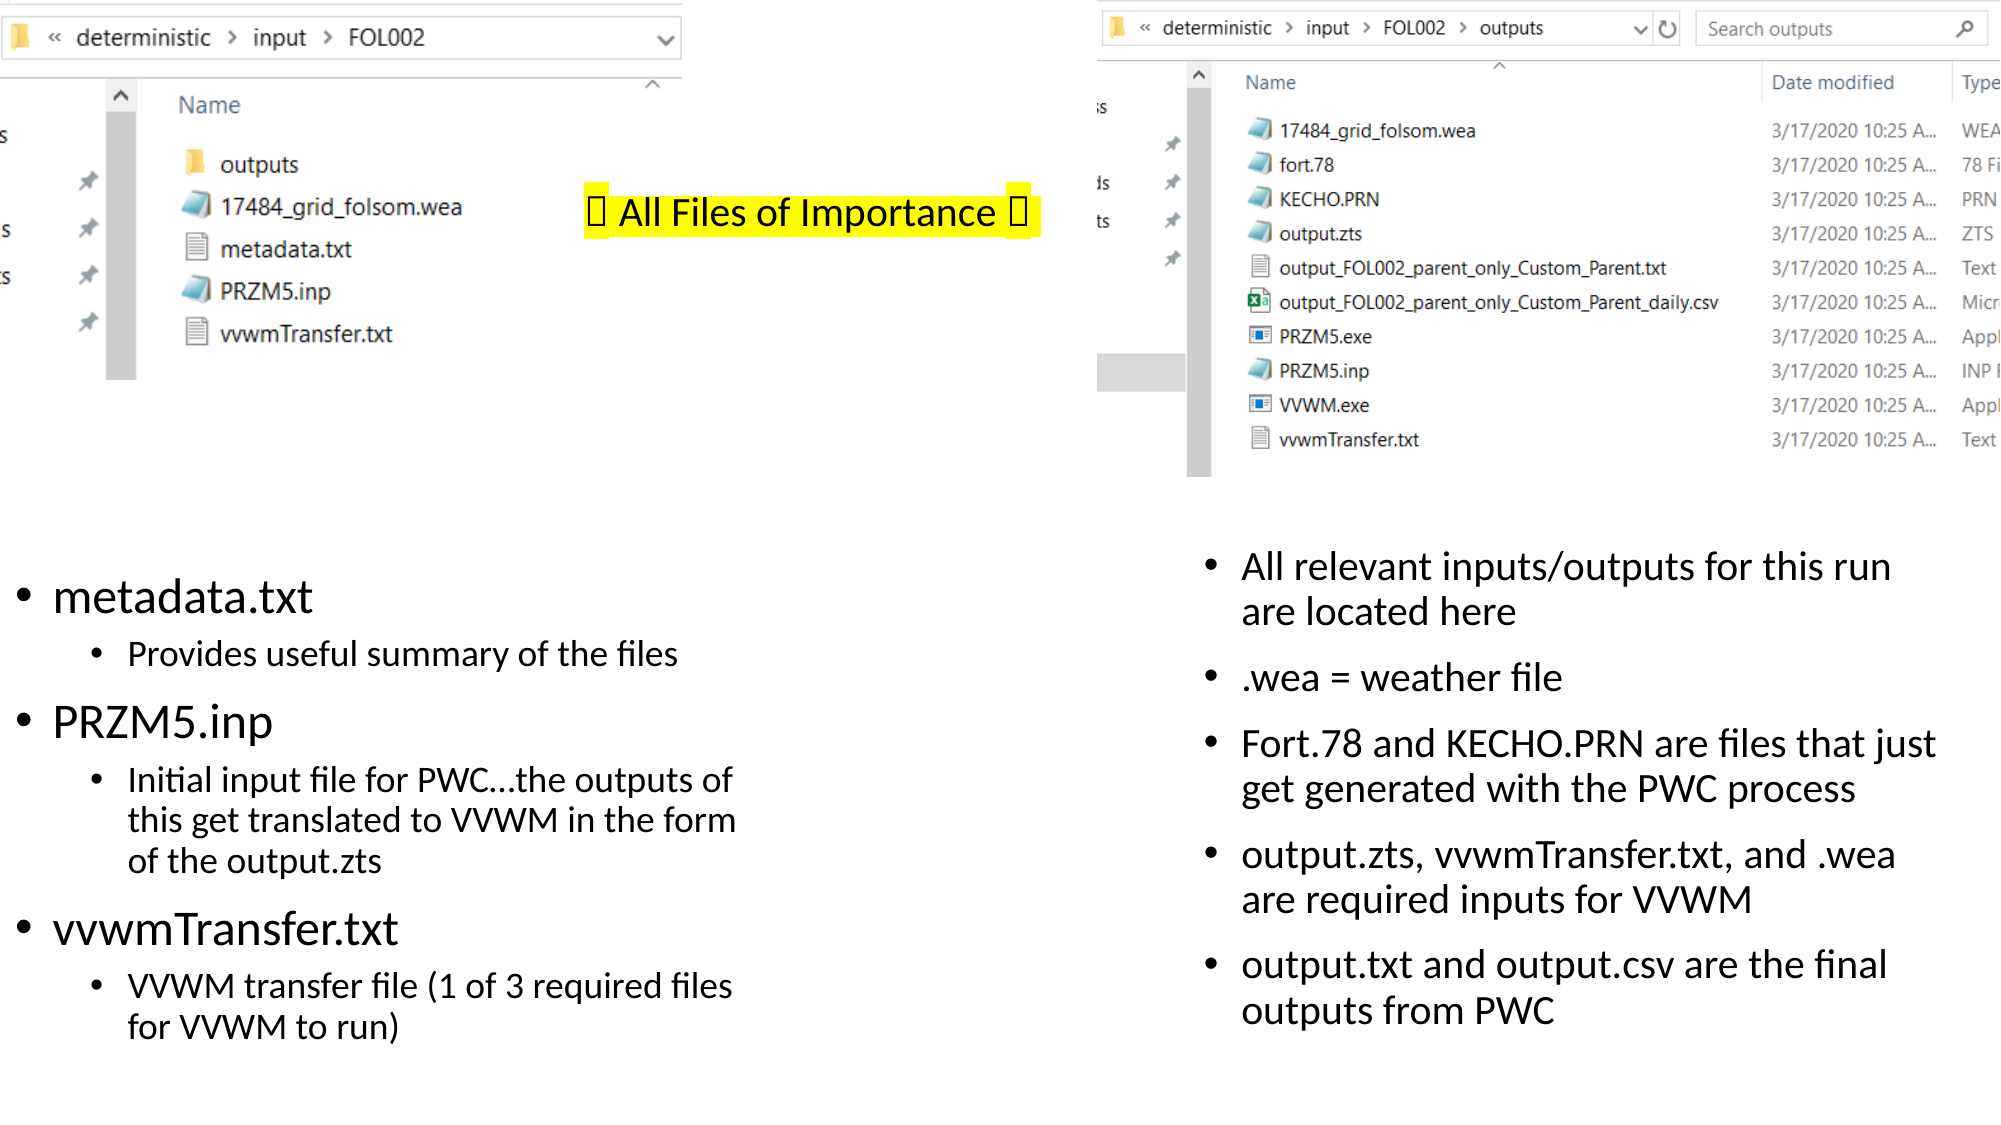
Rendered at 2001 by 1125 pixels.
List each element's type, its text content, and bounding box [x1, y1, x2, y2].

picture [1097, 0, 2000, 477]
text_box All relevant inputs/outputs for this run are located here .wea = weather file Fort.78 and KECHO.PRN are files that just get generated with the PWC process output.zts, vvwmTransfer.txt, and .wea are required inputs for VVWM output.txt and output.csv are the final outputs from PWC [1188, 536, 1961, 1125]
text_box  All Files of Importance  [682, 177, 1097, 243]
list metadata.txt Provides useful summary of the files PRZM5.inp Initial input file for PWC…the outputs of this get translated to VVWM in the form of the output.zts vvwmTransfer.txt VVWM transfer file (1 of 3 required files for VVWM to run) [0, 562, 773, 1125]
picture [0, 0, 682, 380]
